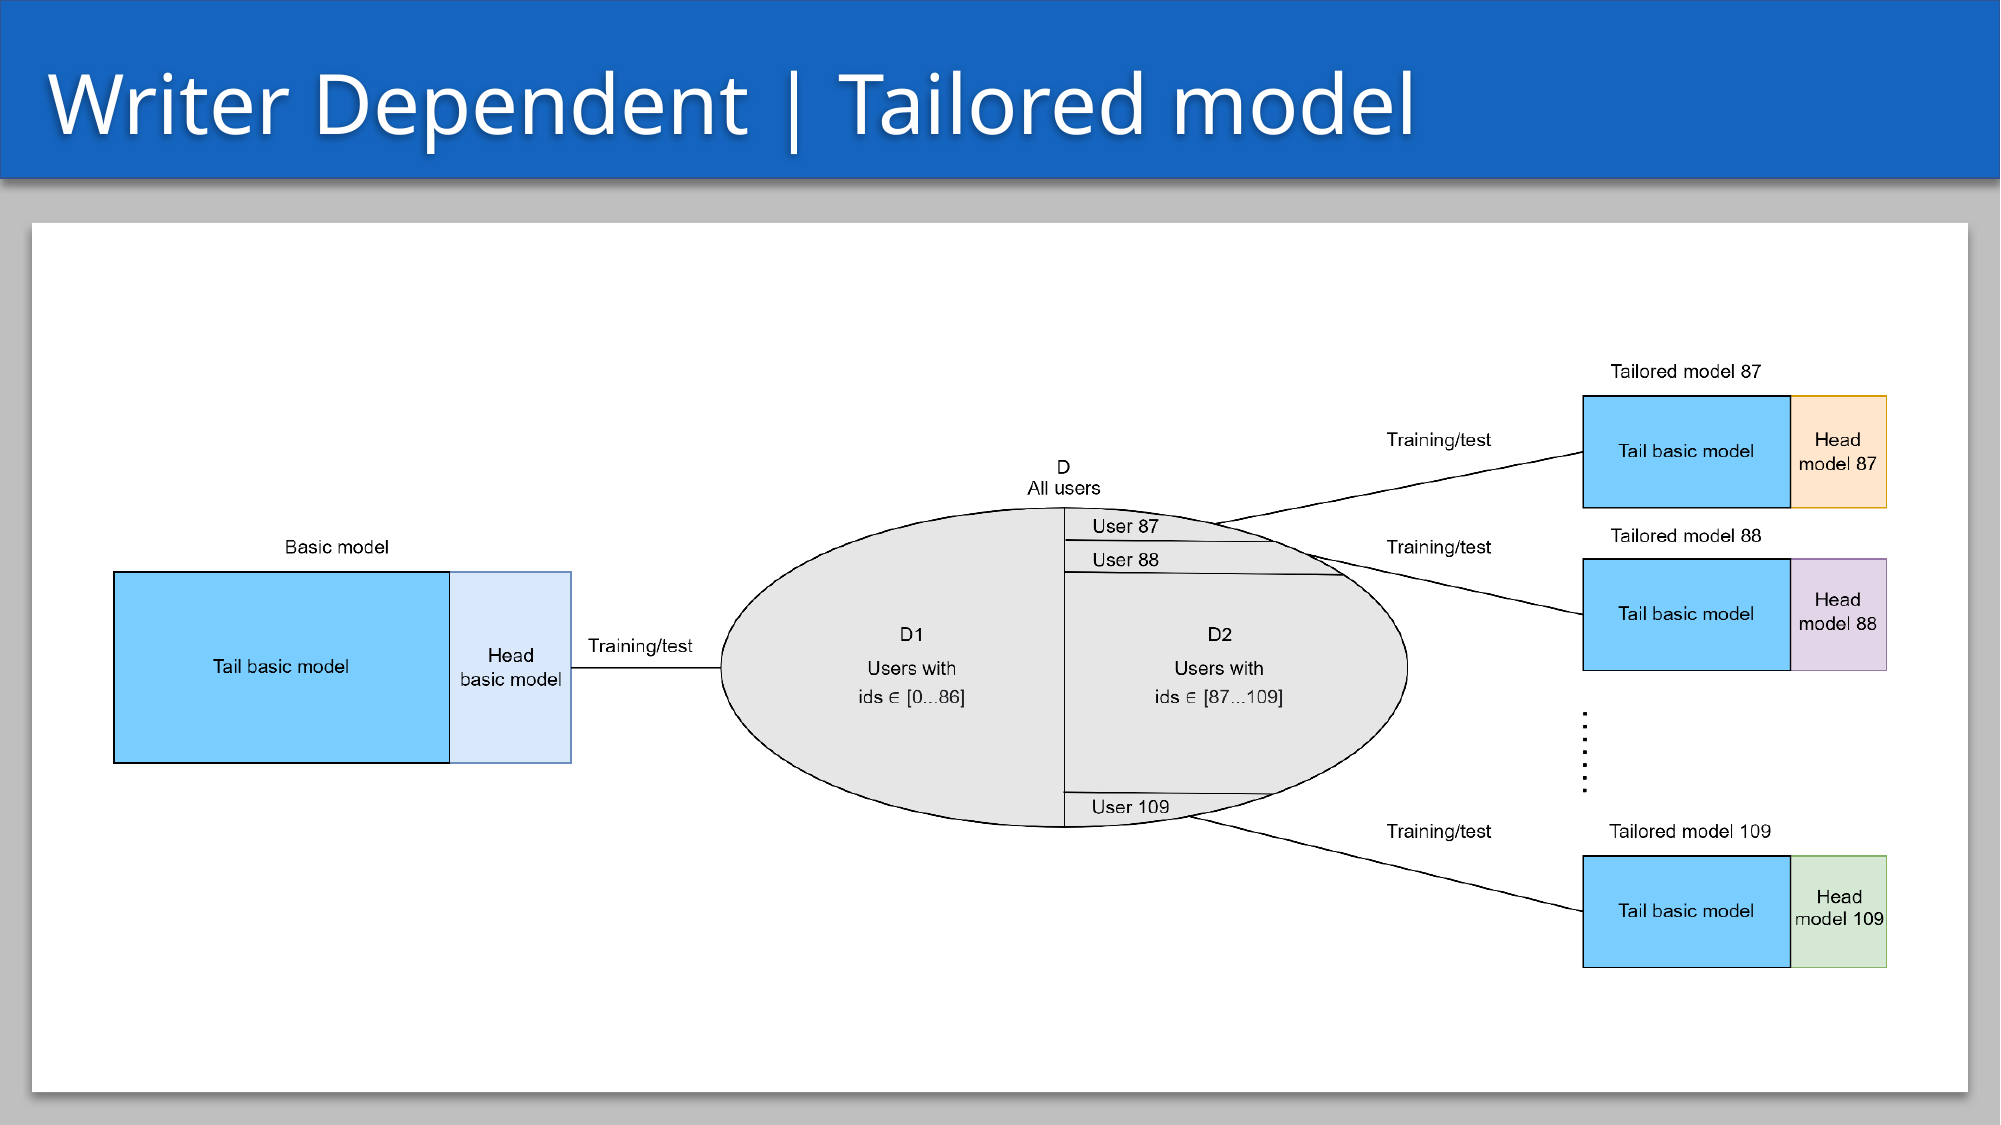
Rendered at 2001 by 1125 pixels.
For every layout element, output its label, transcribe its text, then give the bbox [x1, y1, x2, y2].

title Writer Dependent | Tailored model [32, 28, 1968, 160]
text_box [32, 222, 1968, 1093]
text_box [0, 0, 2000, 179]
picture [113, 347, 1887, 968]
